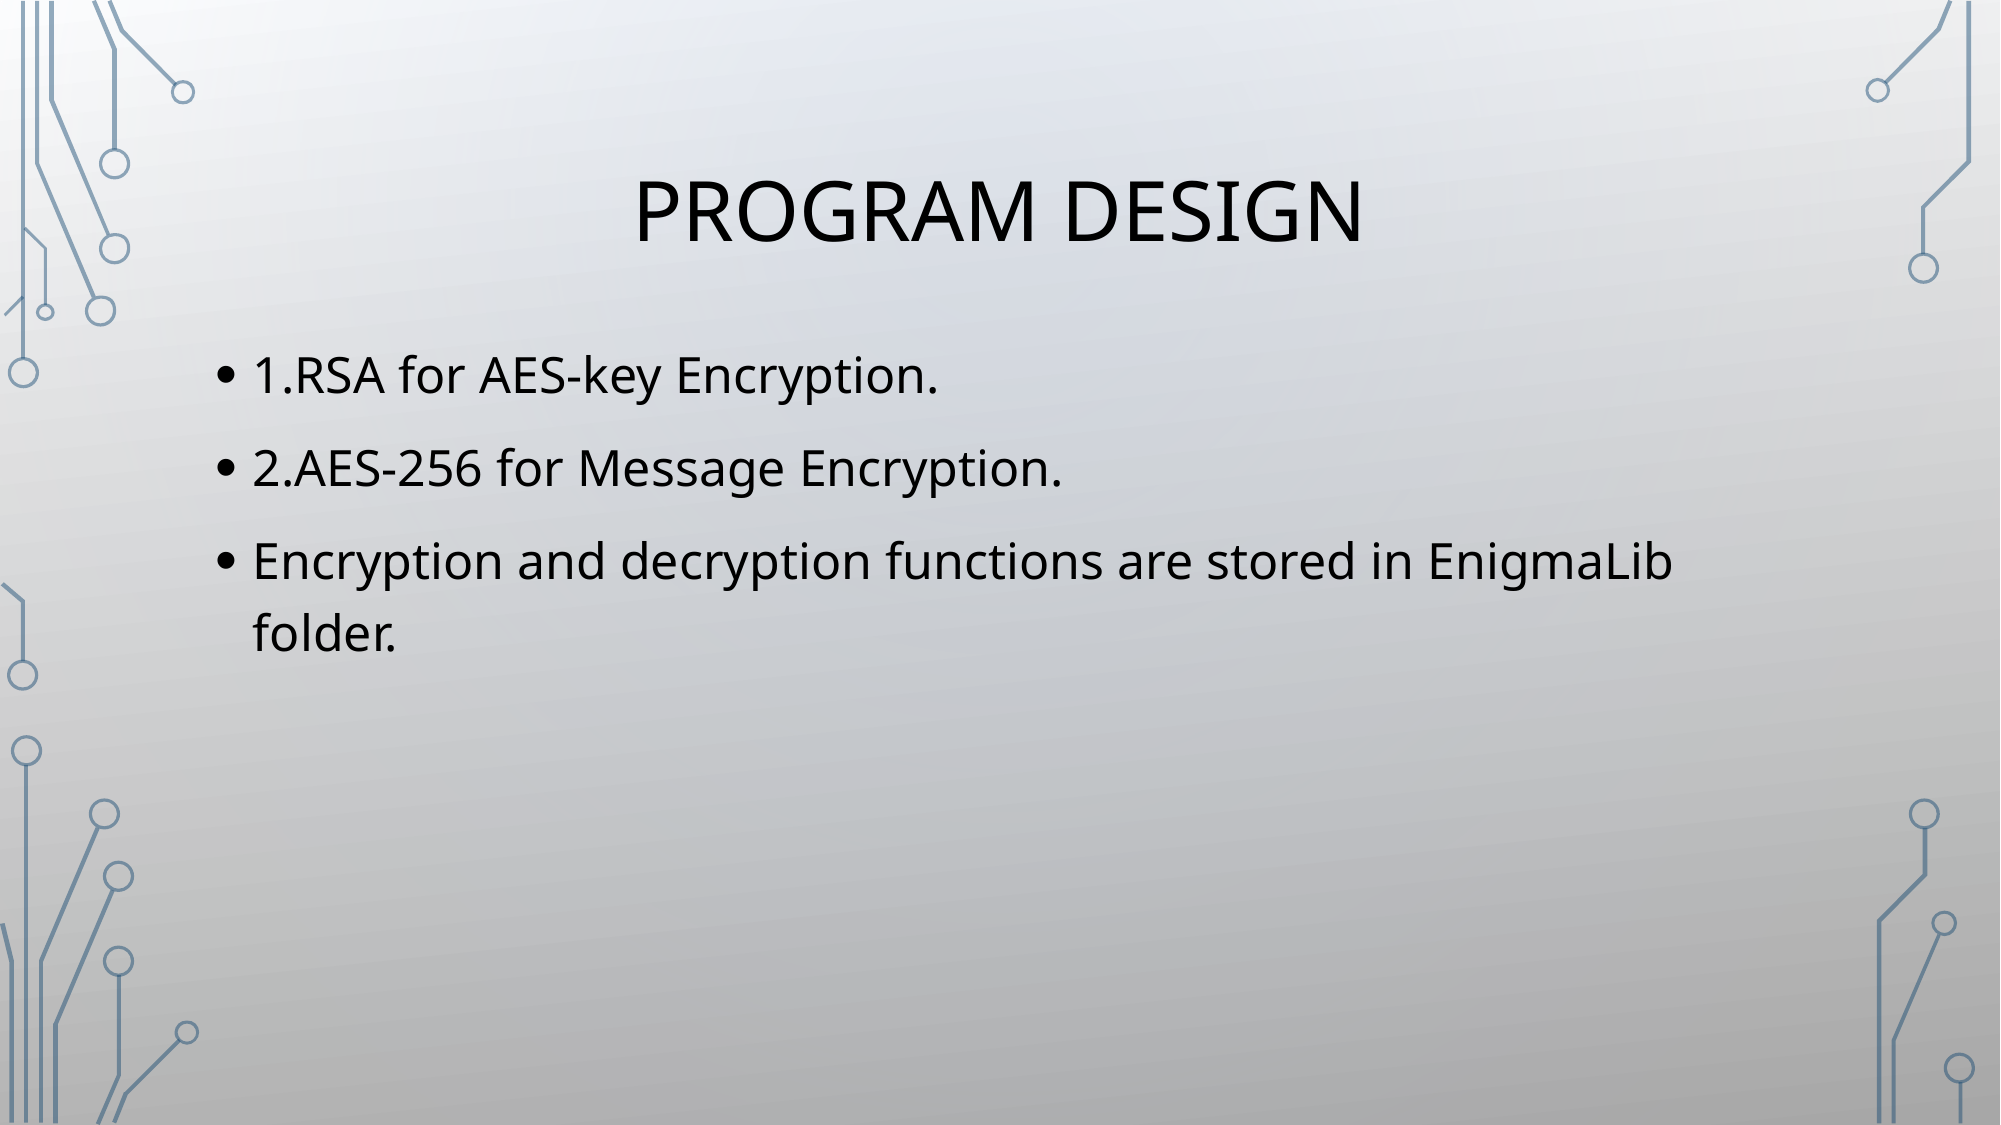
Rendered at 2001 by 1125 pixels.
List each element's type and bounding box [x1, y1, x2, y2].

text_box [1863, 0, 1976, 1124]
picture [201, 0, 2000, 1125]
text_box [0, 0, 201, 1125]
